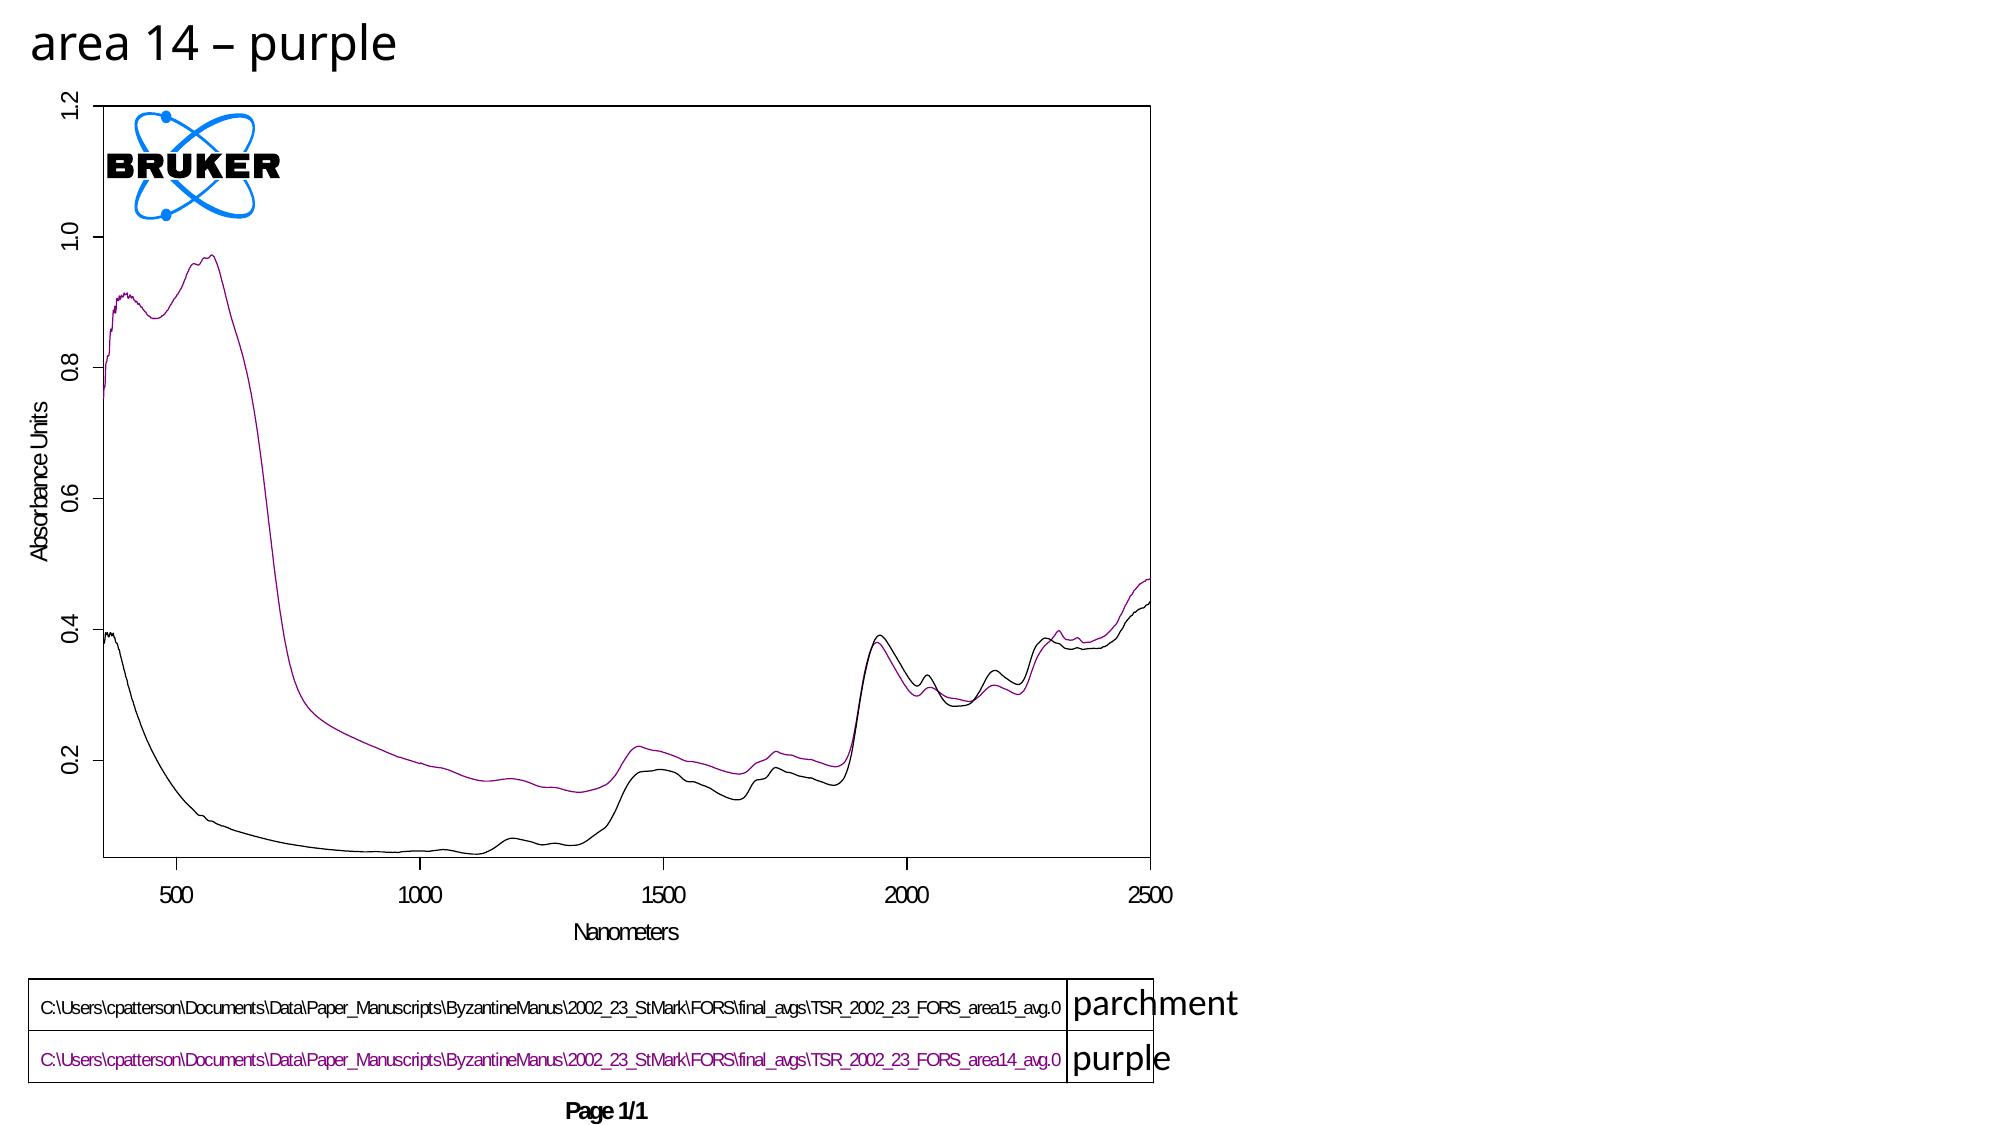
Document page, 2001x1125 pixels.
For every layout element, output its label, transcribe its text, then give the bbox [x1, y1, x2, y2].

picture [0, 78, 1183, 1124]
text_box parchment [1183, 970, 1254, 1031]
title area 14 – purple [15, 11, 1741, 79]
text_box purple [1183, 1031, 1187, 1086]
